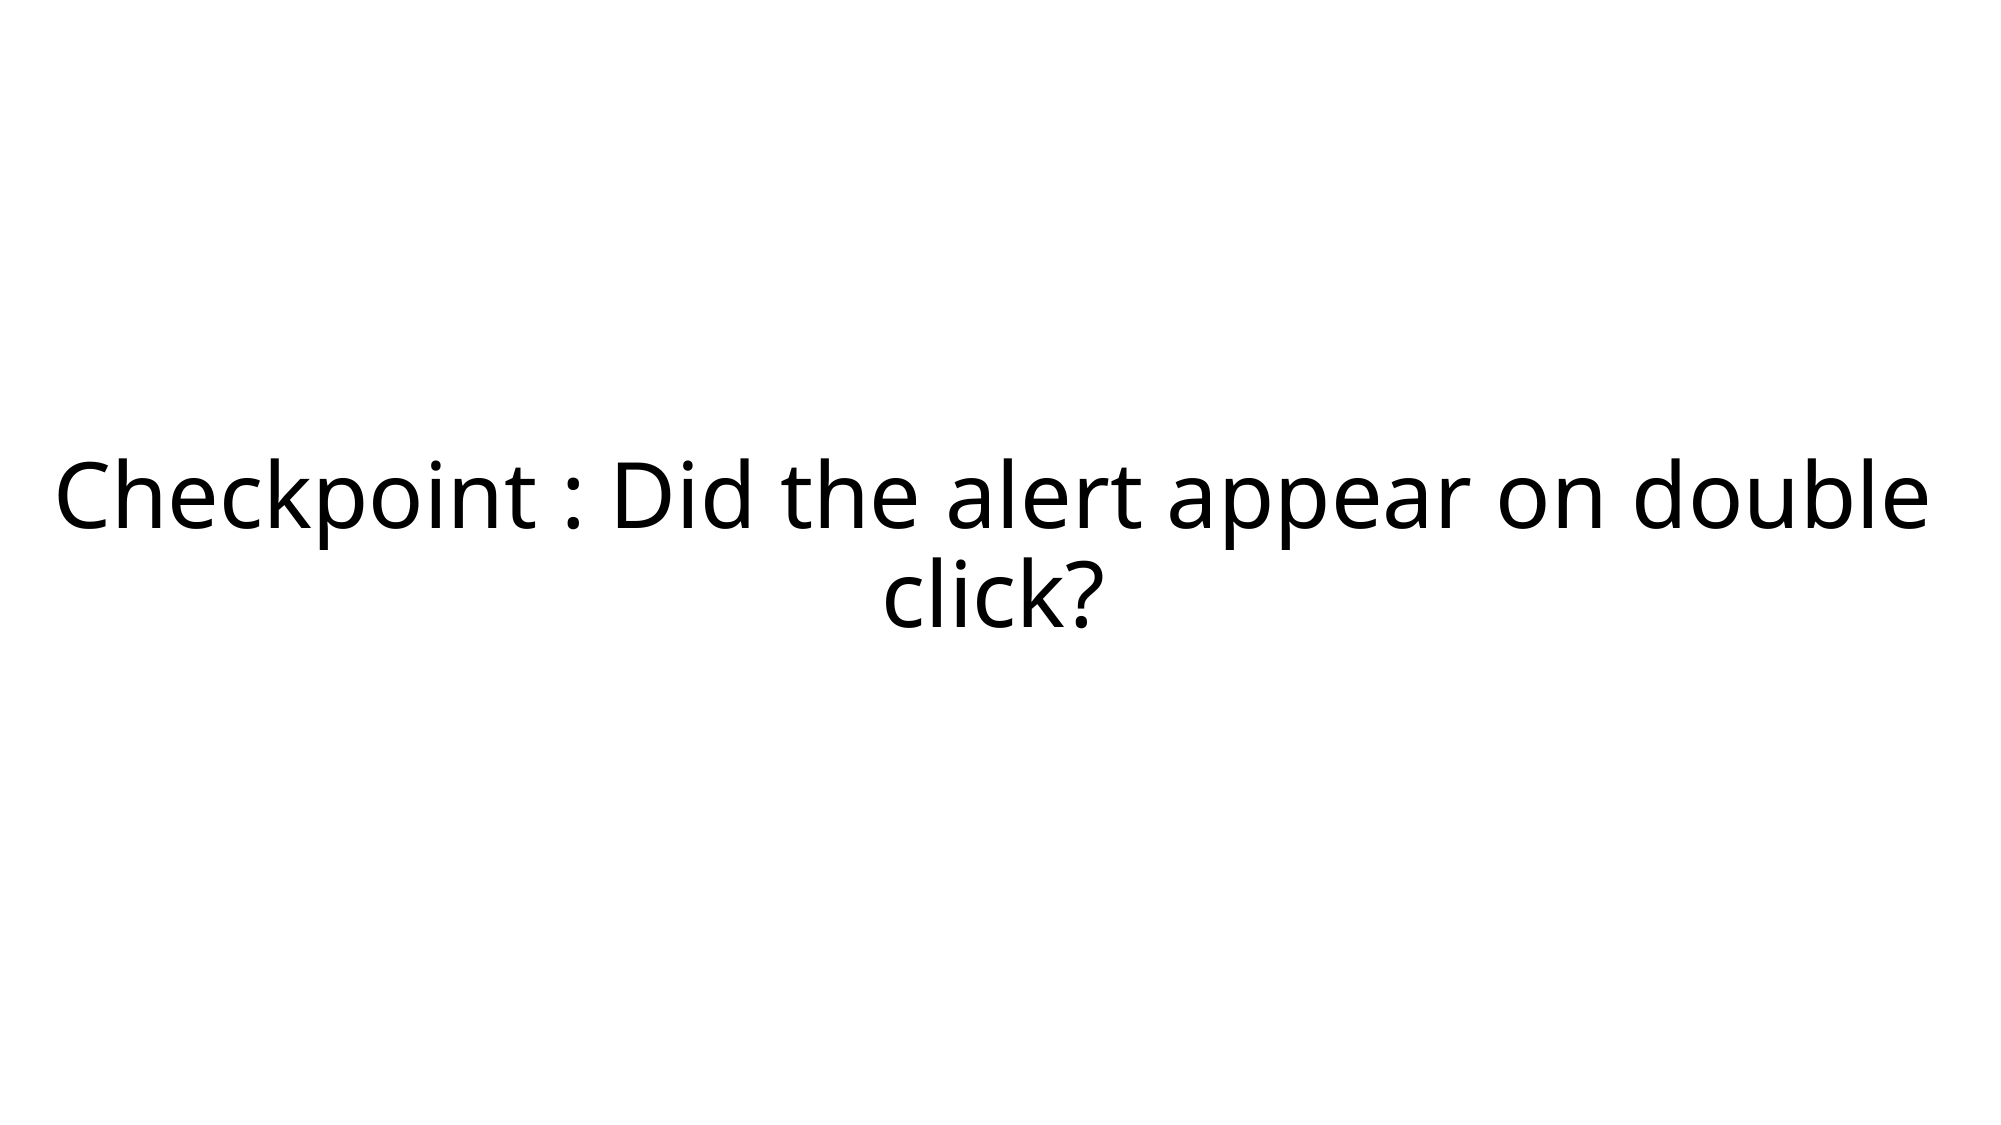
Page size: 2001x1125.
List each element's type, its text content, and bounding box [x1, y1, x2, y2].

title Checkpoint : Did the alert appear on double click? [23, 440, 1965, 658]
